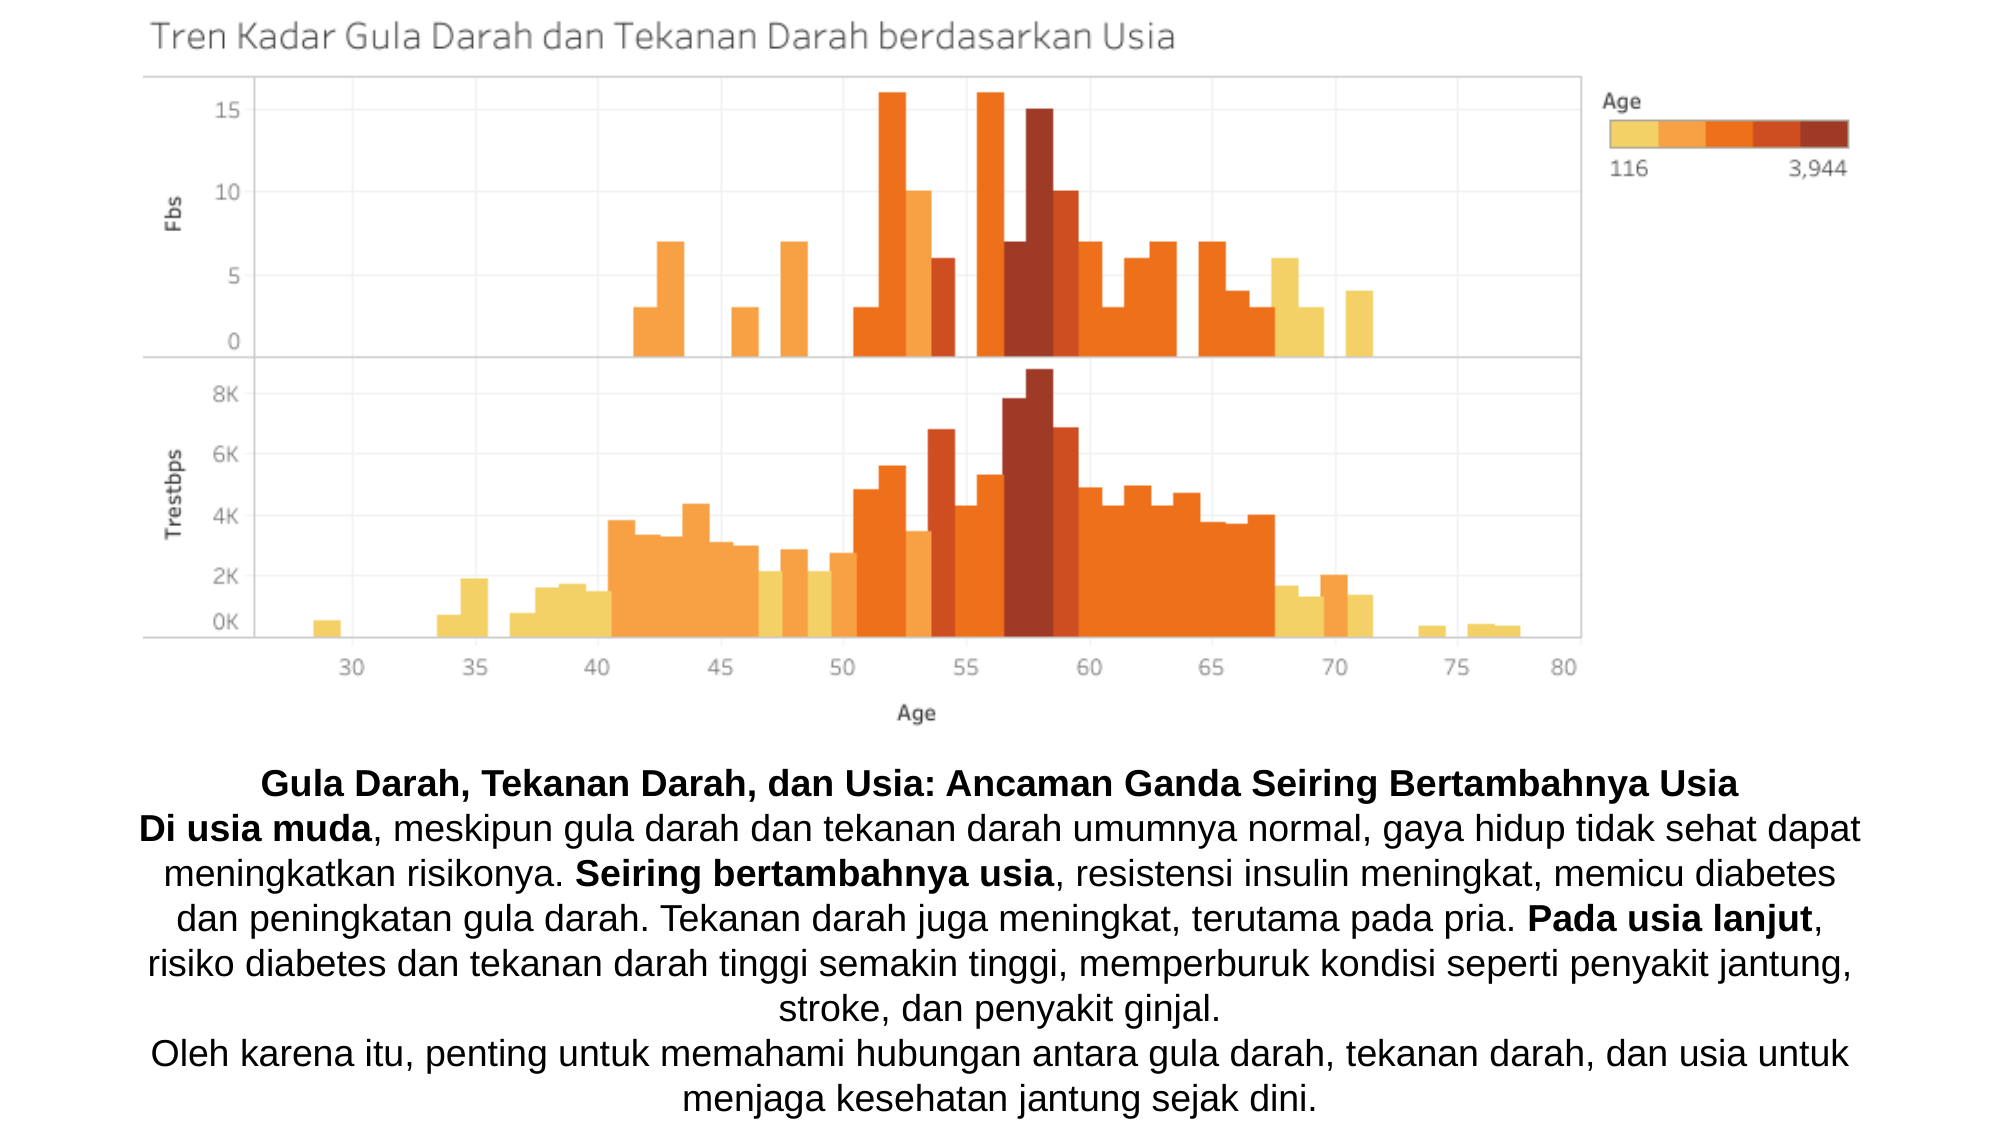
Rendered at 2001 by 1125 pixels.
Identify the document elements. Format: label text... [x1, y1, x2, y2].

text_box Gula Darah, Tekanan Darah, dan Usia: Ancaman Ganda Seiring Bertambahnya Usia Di usia muda, meskipun gula darah dan tekanan darah umumnya normal, gaya hidup tidak sehat dapat meningkatkan risikonya. Seiring bertambahnya usia, resistensi insulin meningkat, memicu diabetes dan peningkatan gula darah. Tekanan darah juga meningkat, terutama pada pria. Pada usia lanjut, risiko diabetes dan tekanan darah tinggi semakin tinggi, memperburuk kondisi seperti penyakit jantung, stroke, dan penyakit ginjal. Oleh karena itu, penting untuk memahami hubungan antara gula darah, tekanan darah, dan usia untuk menjaga kesehatan jantung sejak dini. [120, 751, 1880, 1125]
picture [142, 0, 1858, 749]
